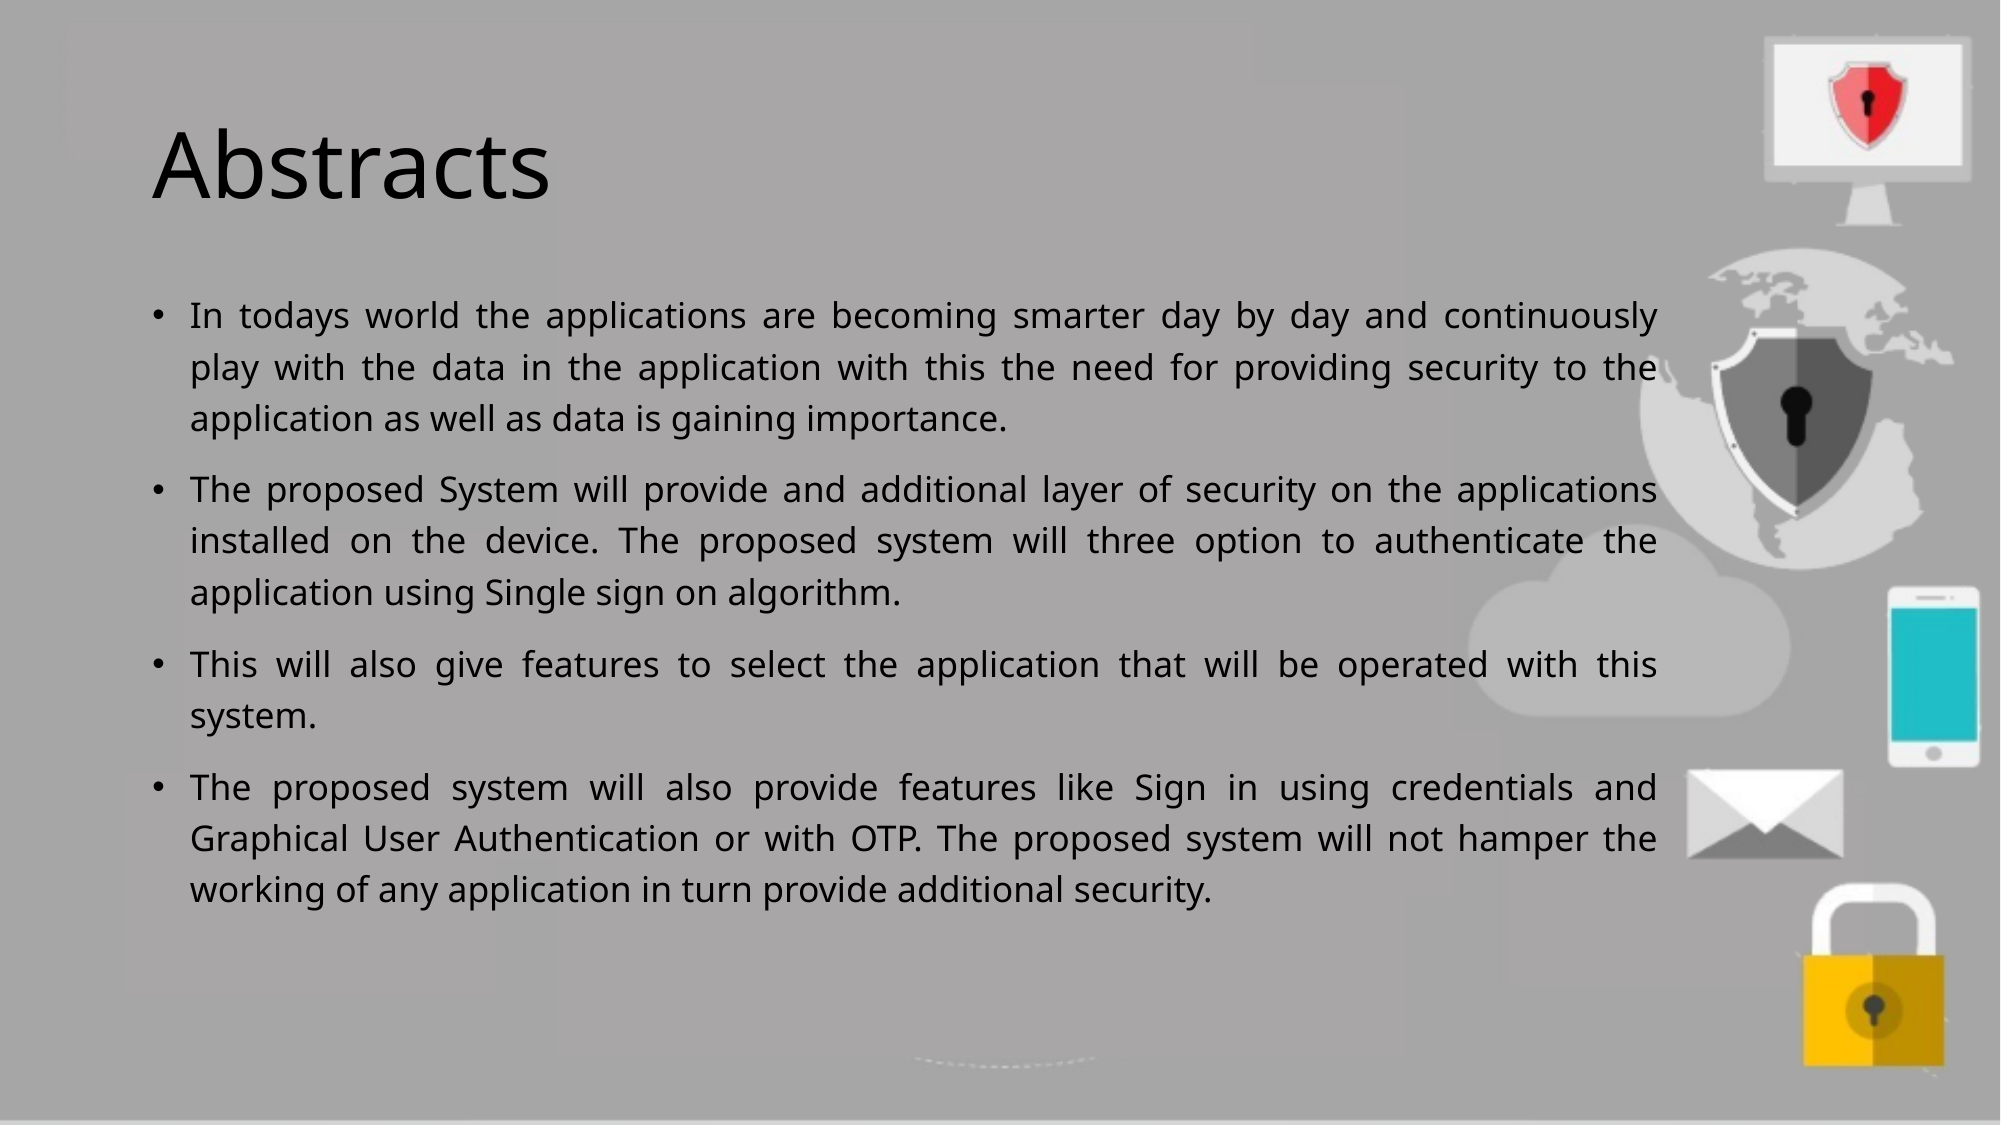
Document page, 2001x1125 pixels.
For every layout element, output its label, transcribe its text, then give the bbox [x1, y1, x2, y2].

list In todays world the applications are becoming smarter day by day and continuously play with the data in the application with this the need for providing security to the application as well as data is gaining importance. The proposed System will provide and additional layer of security on the applications installed on the device. The proposed system will three option to authenticate the application using Single sign on algorithm. This will also give features to select the application that will be operated with this system. The proposed system will also provide features like Sign in using credentials and Graphical User Authentication or with OTP. The proposed system will not hamper the working of any application in turn provide additional security. [137, 277, 1674, 1022]
title Abstracts [137, 59, 1863, 278]
picture [0, 0, 2001, 1125]
